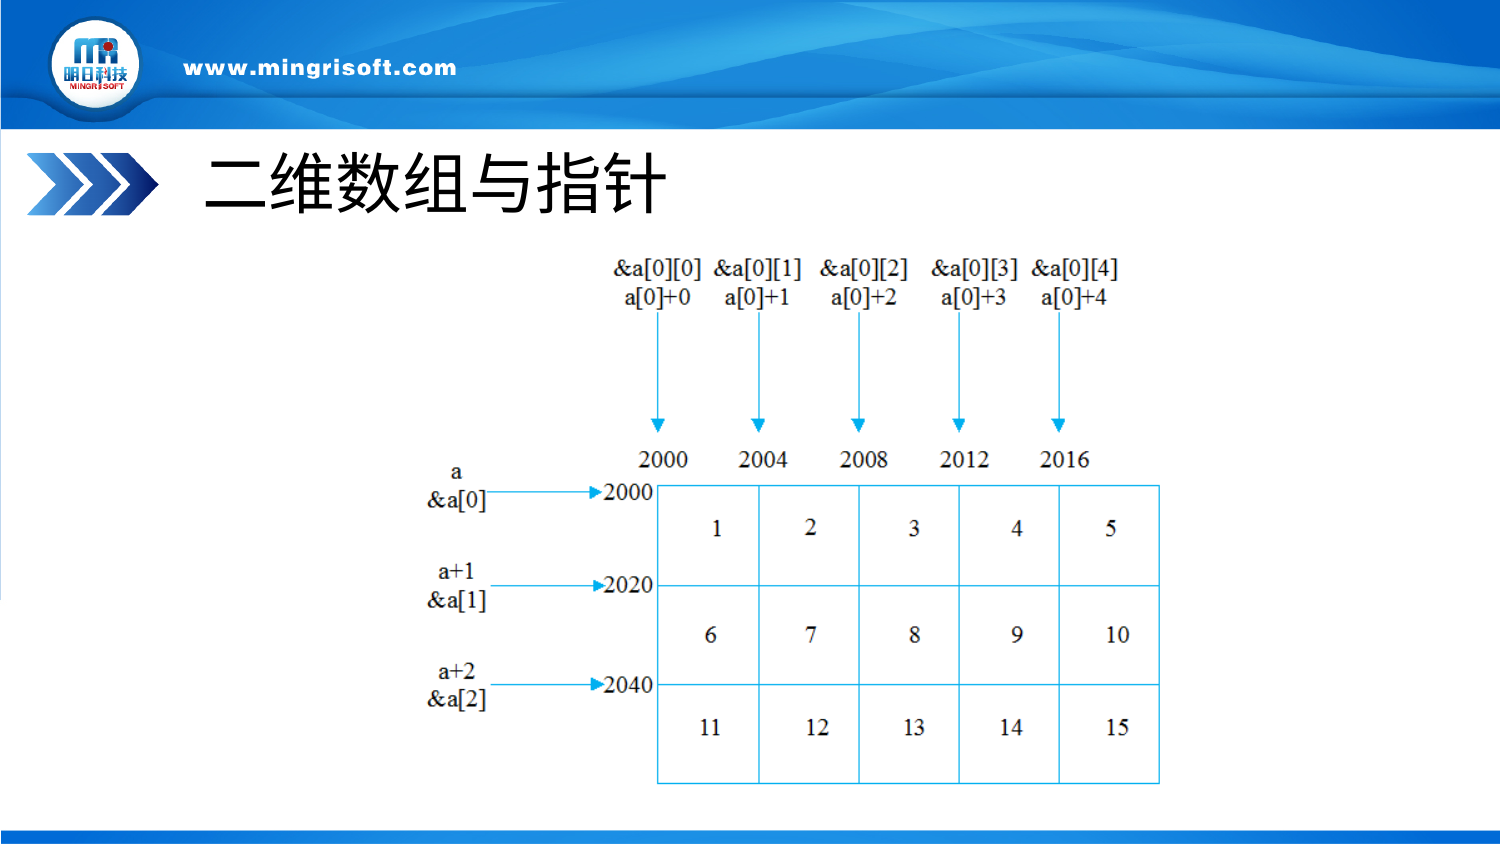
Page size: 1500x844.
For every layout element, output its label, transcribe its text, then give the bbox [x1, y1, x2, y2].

picture [0, 0, 1500, 844]
text_box 二维数组与指针 [187, 134, 813, 235]
